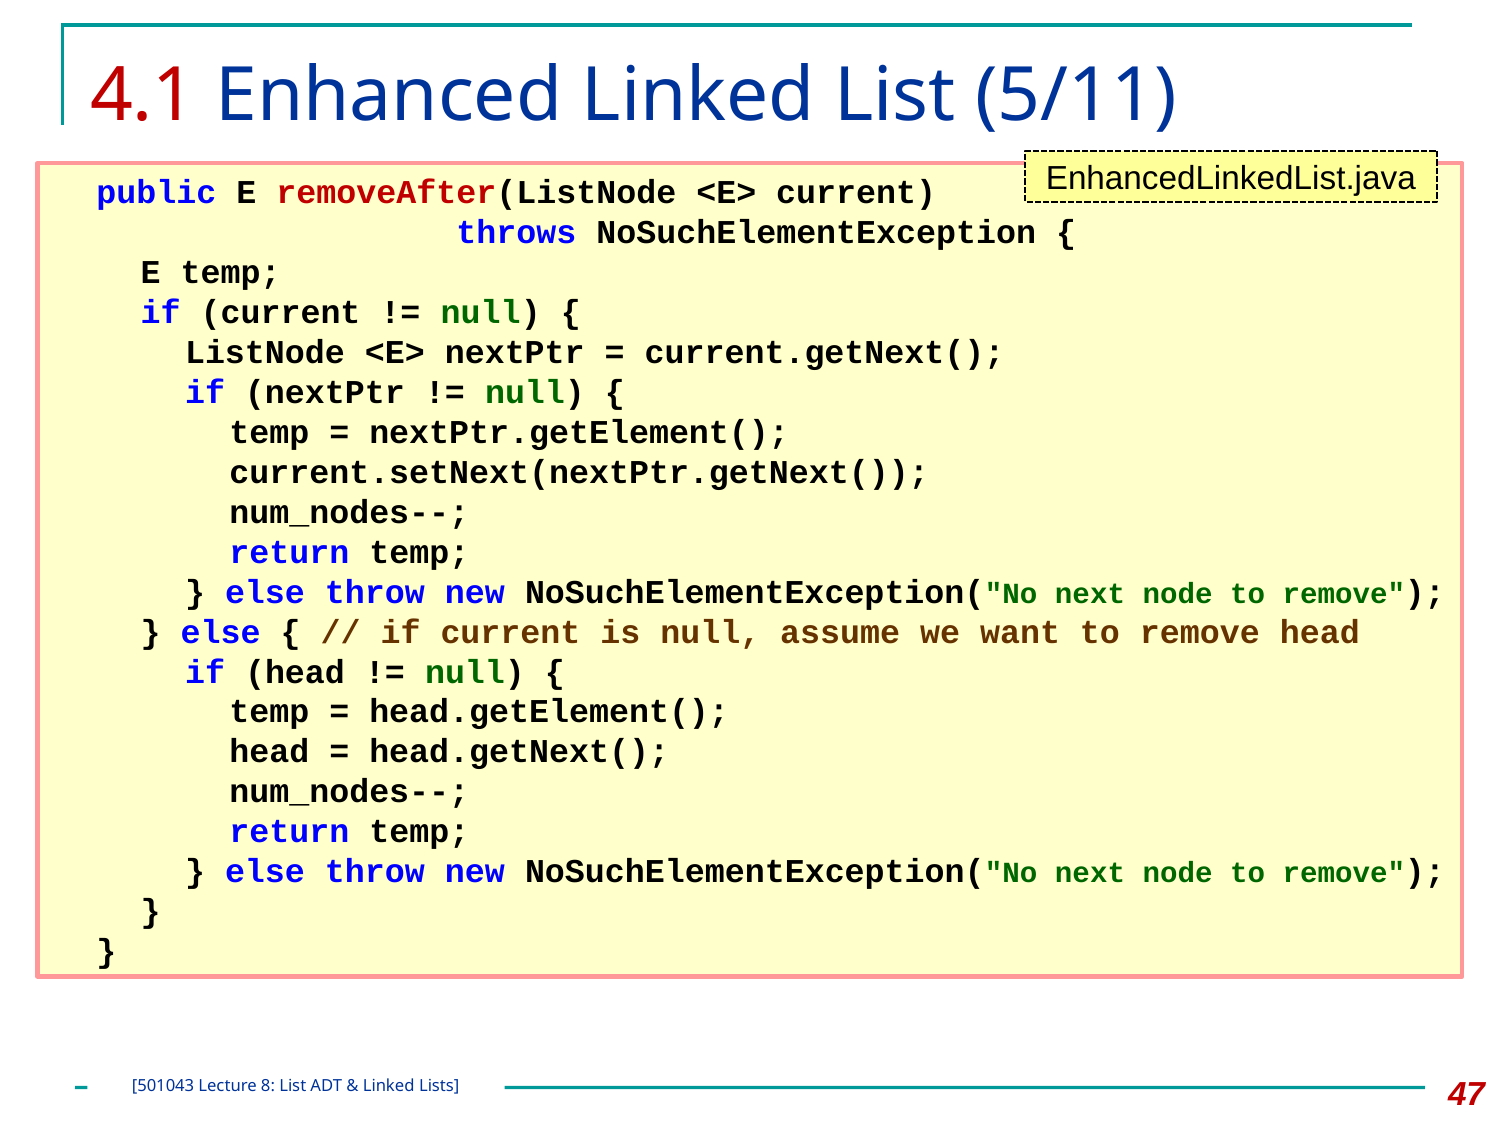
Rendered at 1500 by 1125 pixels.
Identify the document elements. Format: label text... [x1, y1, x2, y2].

text_box [501043 Lecture 8: List ADT & Linked Lists] [87, 1074, 505, 1105]
slide_number 47 [1400, 1065, 1500, 1125]
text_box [37, 150, 1463, 987]
title 4.1 Enhanced Linked List (5/11) [74, 37, 1426, 149]
